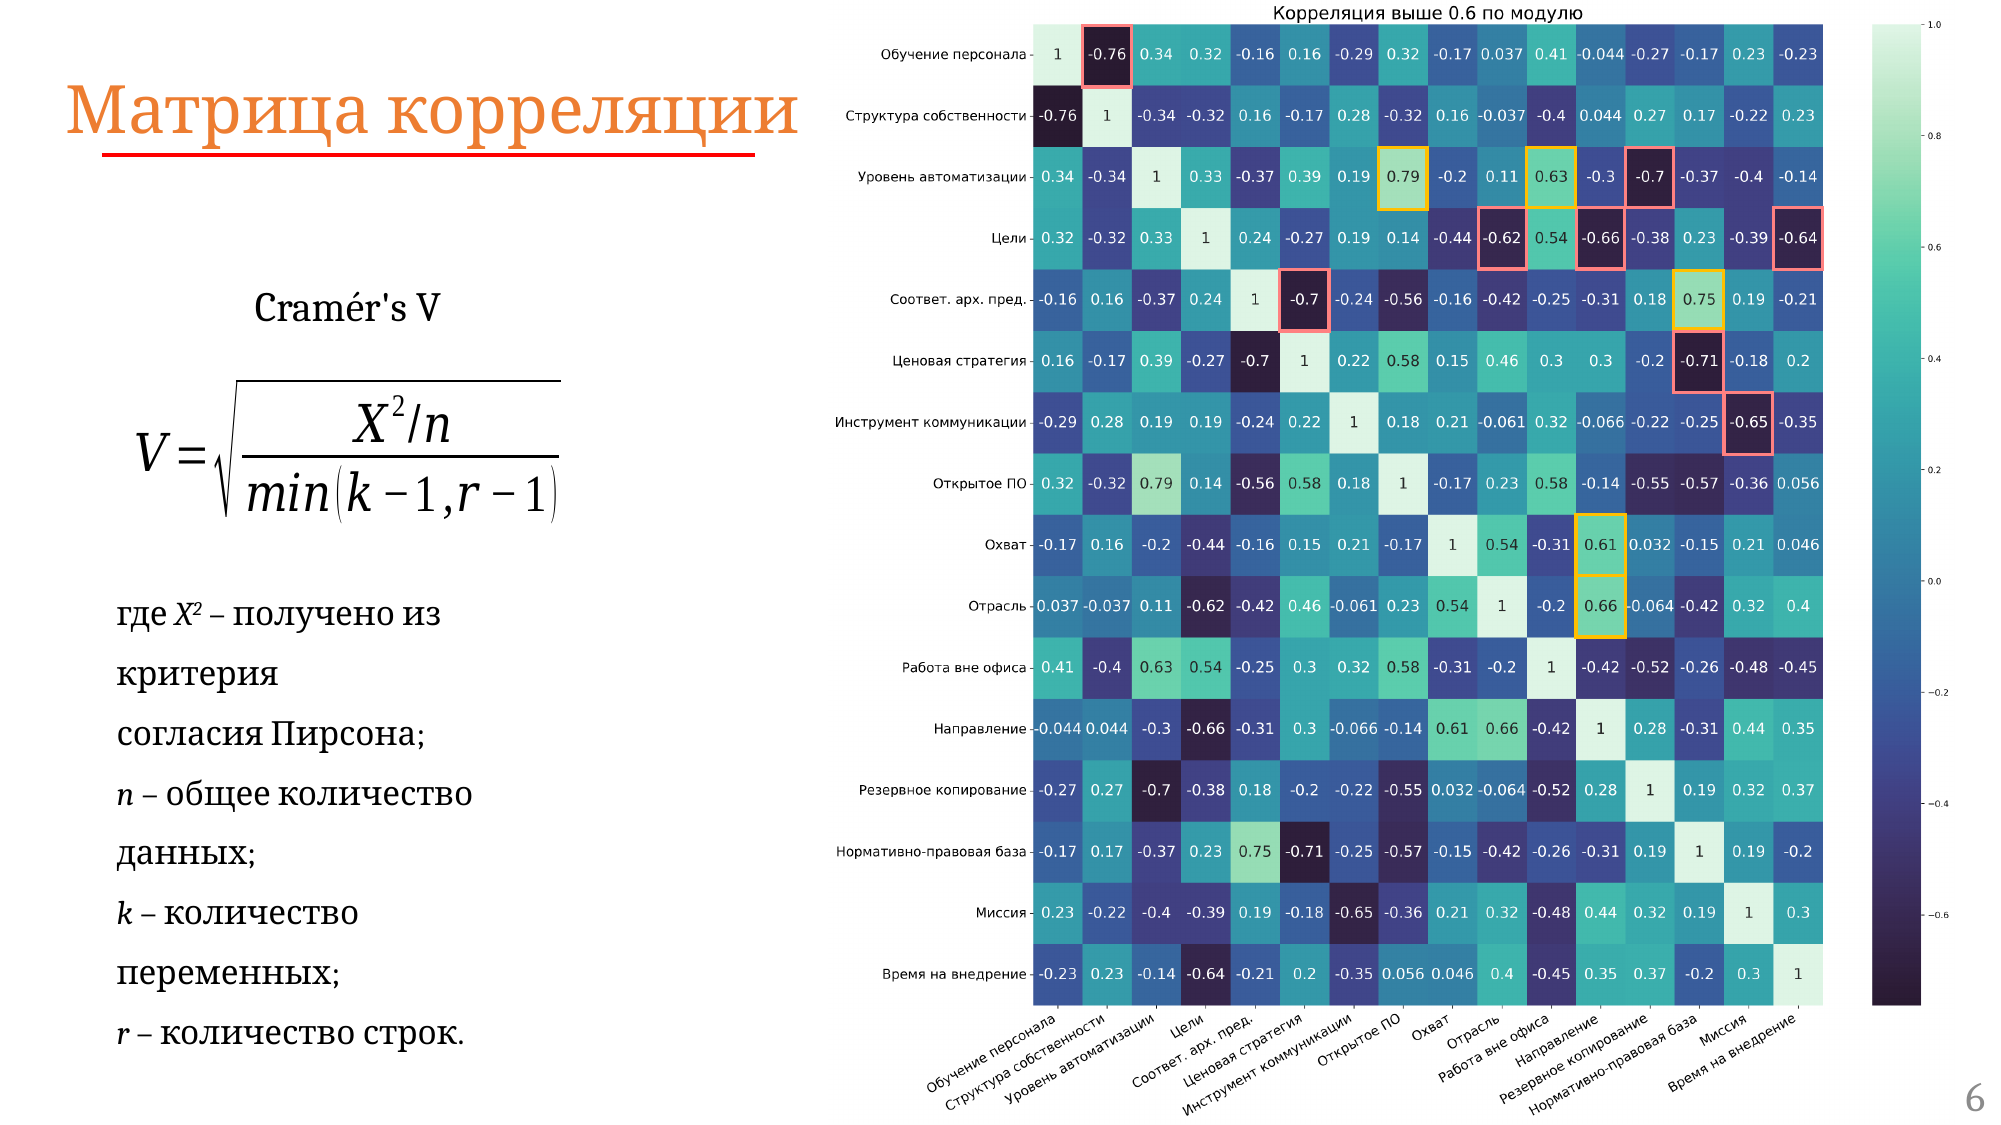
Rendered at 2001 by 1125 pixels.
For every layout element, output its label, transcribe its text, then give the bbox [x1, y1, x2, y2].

slide_number 6 [1955, 1065, 2000, 1125]
text_box Cramér's V [240, 272, 457, 338]
picture [828, 0, 1955, 1125]
text_box где X2 – получено из критерия согласия Пирсона; n – общее количество данных; k – количество переменных; r – количество строк. [101, 564, 595, 1059]
text_box Матрица корреляции [51, 58, 816, 154]
